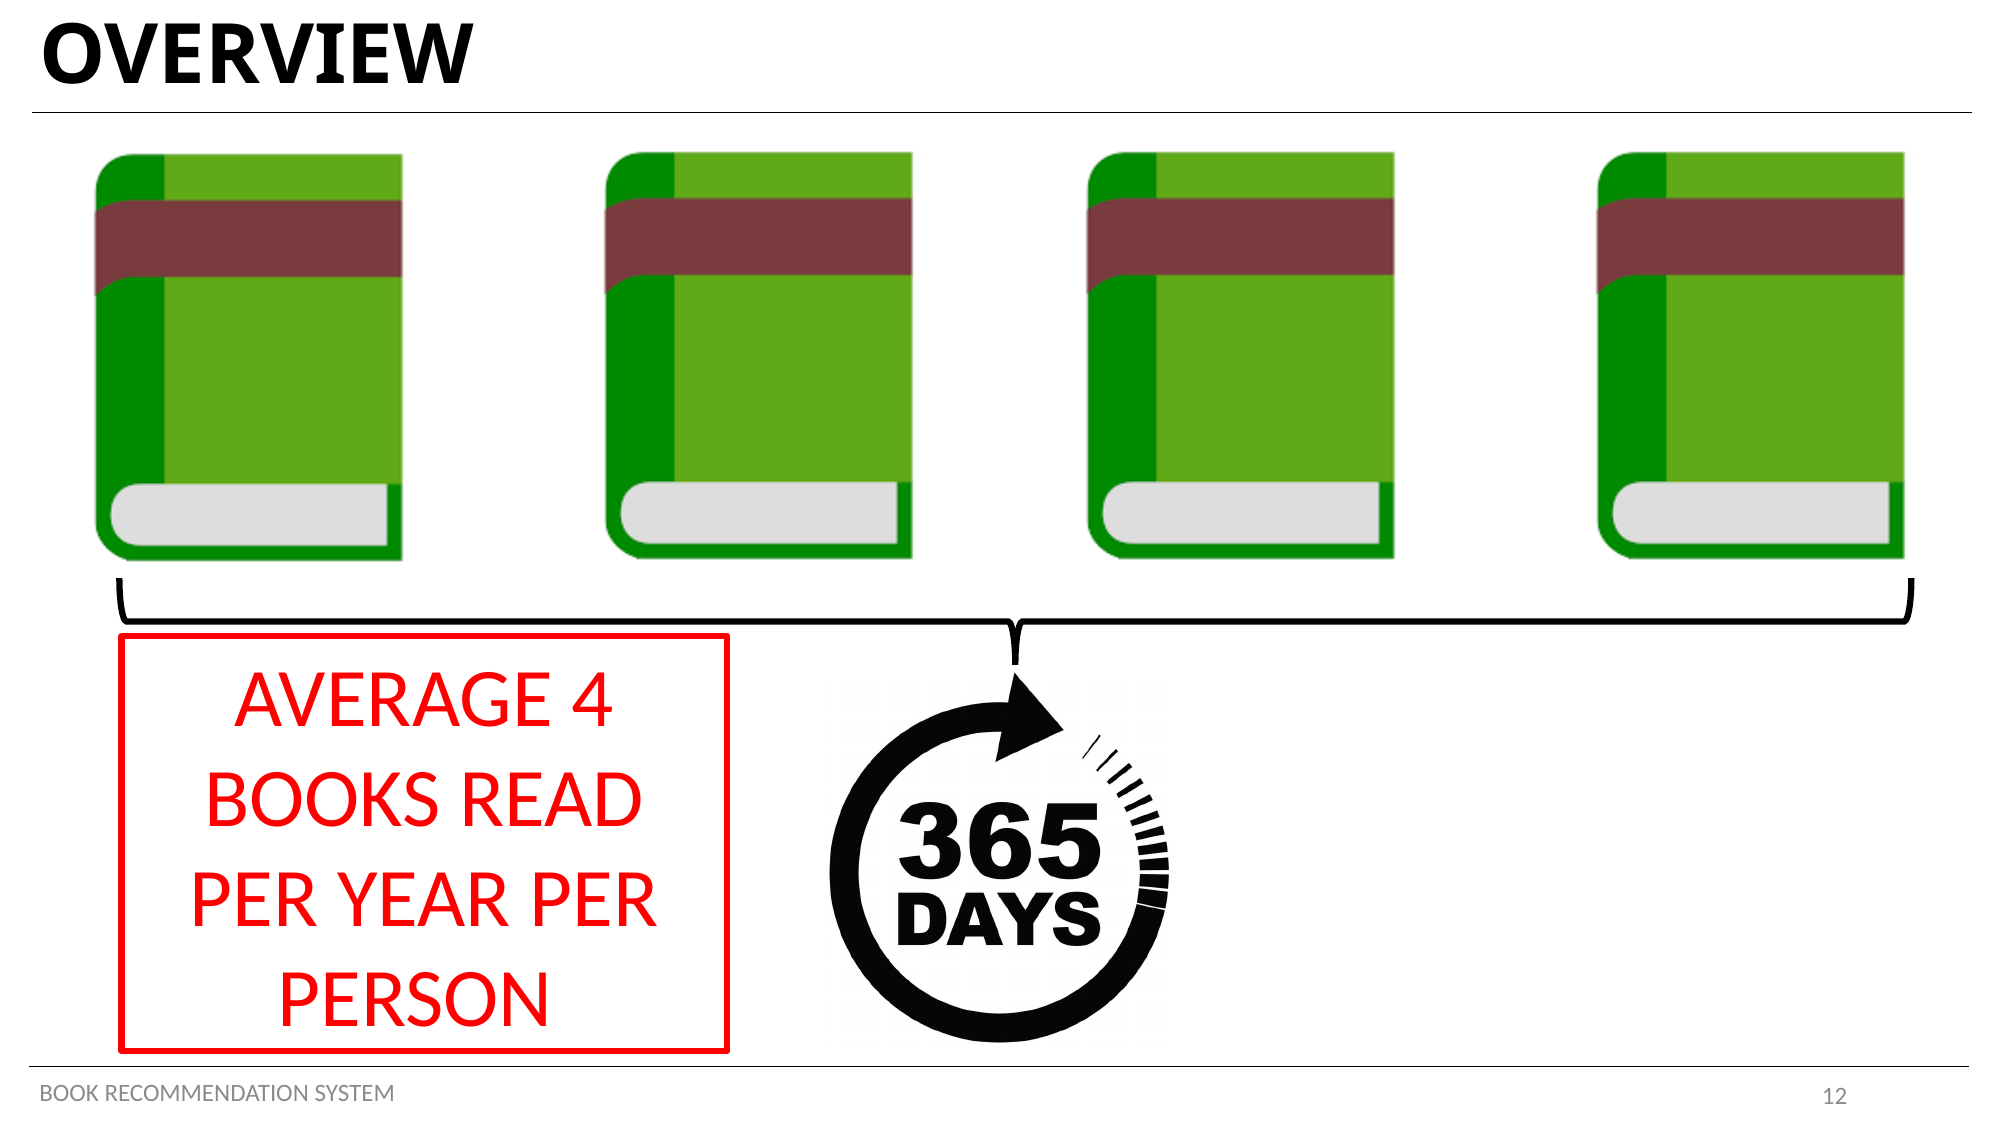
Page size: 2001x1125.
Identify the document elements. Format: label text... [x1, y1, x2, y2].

picture [822, 670, 1175, 1049]
picture [36, 145, 462, 571]
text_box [28, 112, 1973, 1067]
picture [1538, 143, 1964, 569]
title OVERVIEW [24, 12, 1494, 102]
slide_number 12 [1412, 1067, 1863, 1125]
picture [546, 143, 972, 569]
picture [1028, 143, 1454, 569]
footer BOOK RECOMMENDATION SYSTEM [24, 1061, 700, 1122]
